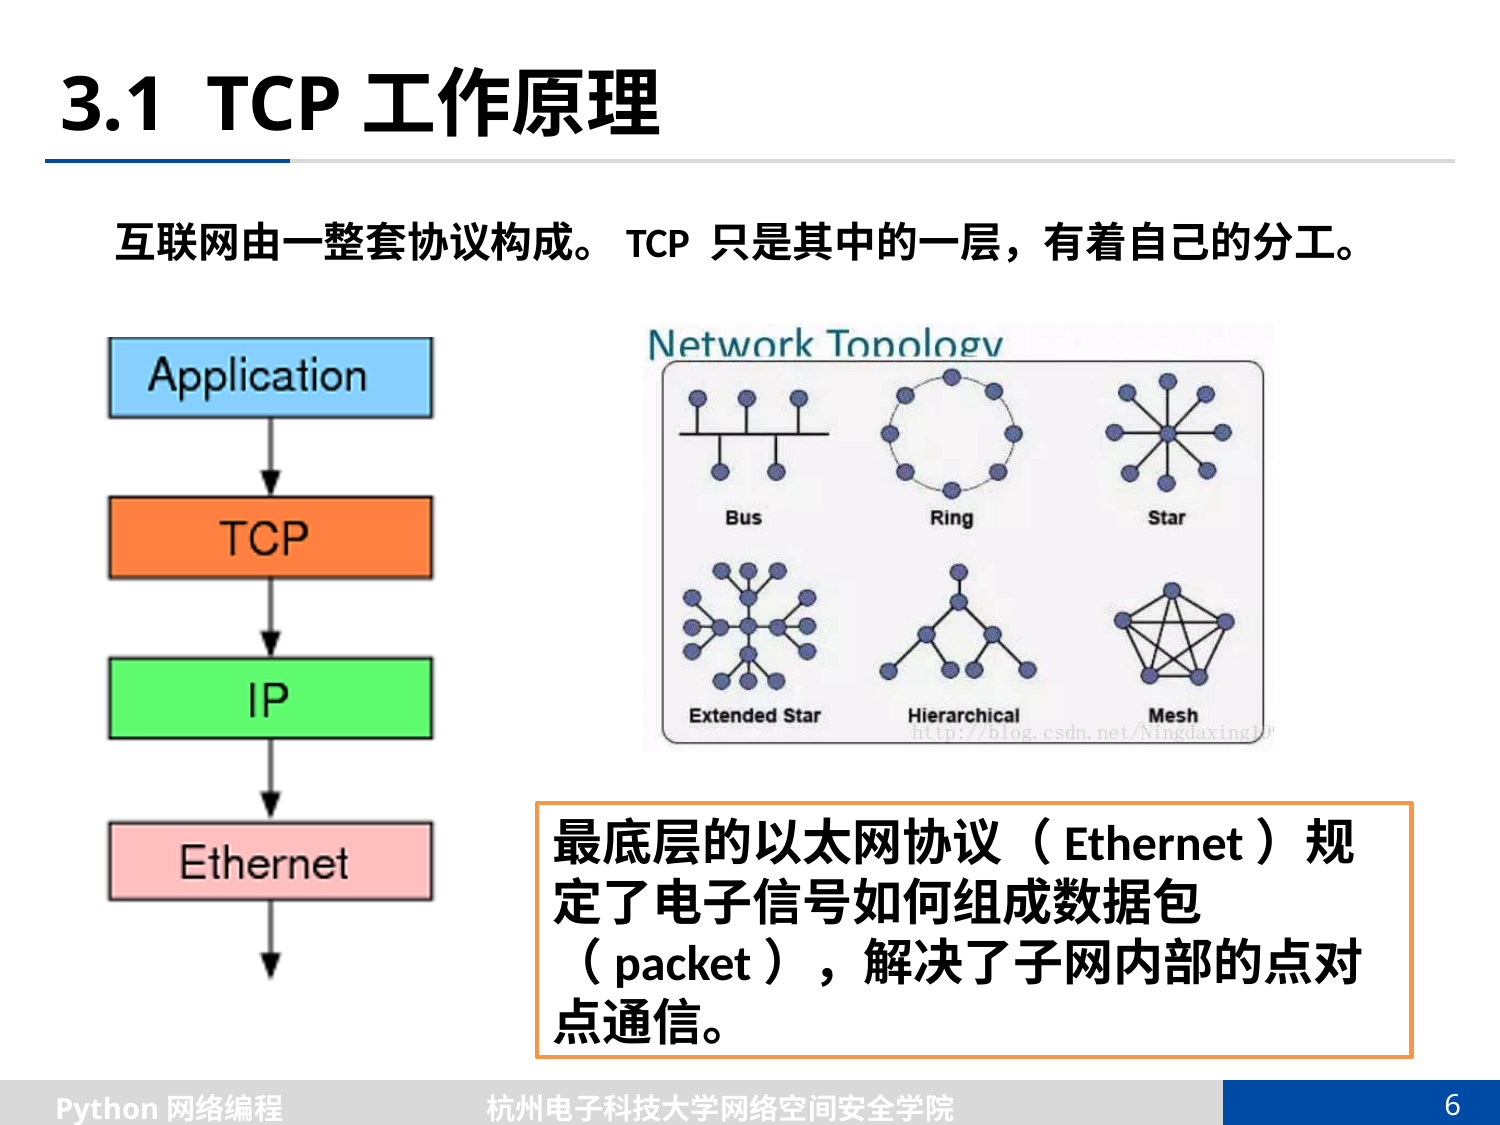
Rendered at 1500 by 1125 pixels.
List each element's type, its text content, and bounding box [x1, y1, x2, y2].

text_box 互联网由一整套协议构成。TCP 只是其中的一层，有着自己的分工。 [100, 208, 1424, 273]
text_box 最底层的以太网协议（Ethernet）规定了电子信号如何组成数据包（packet），解决了子网内部的点对点通信。 [535, 801, 1414, 1059]
picture [643, 322, 1274, 752]
title 3.1 TCP工作原理 [45, 42, 1425, 159]
picture [75, 337, 467, 984]
